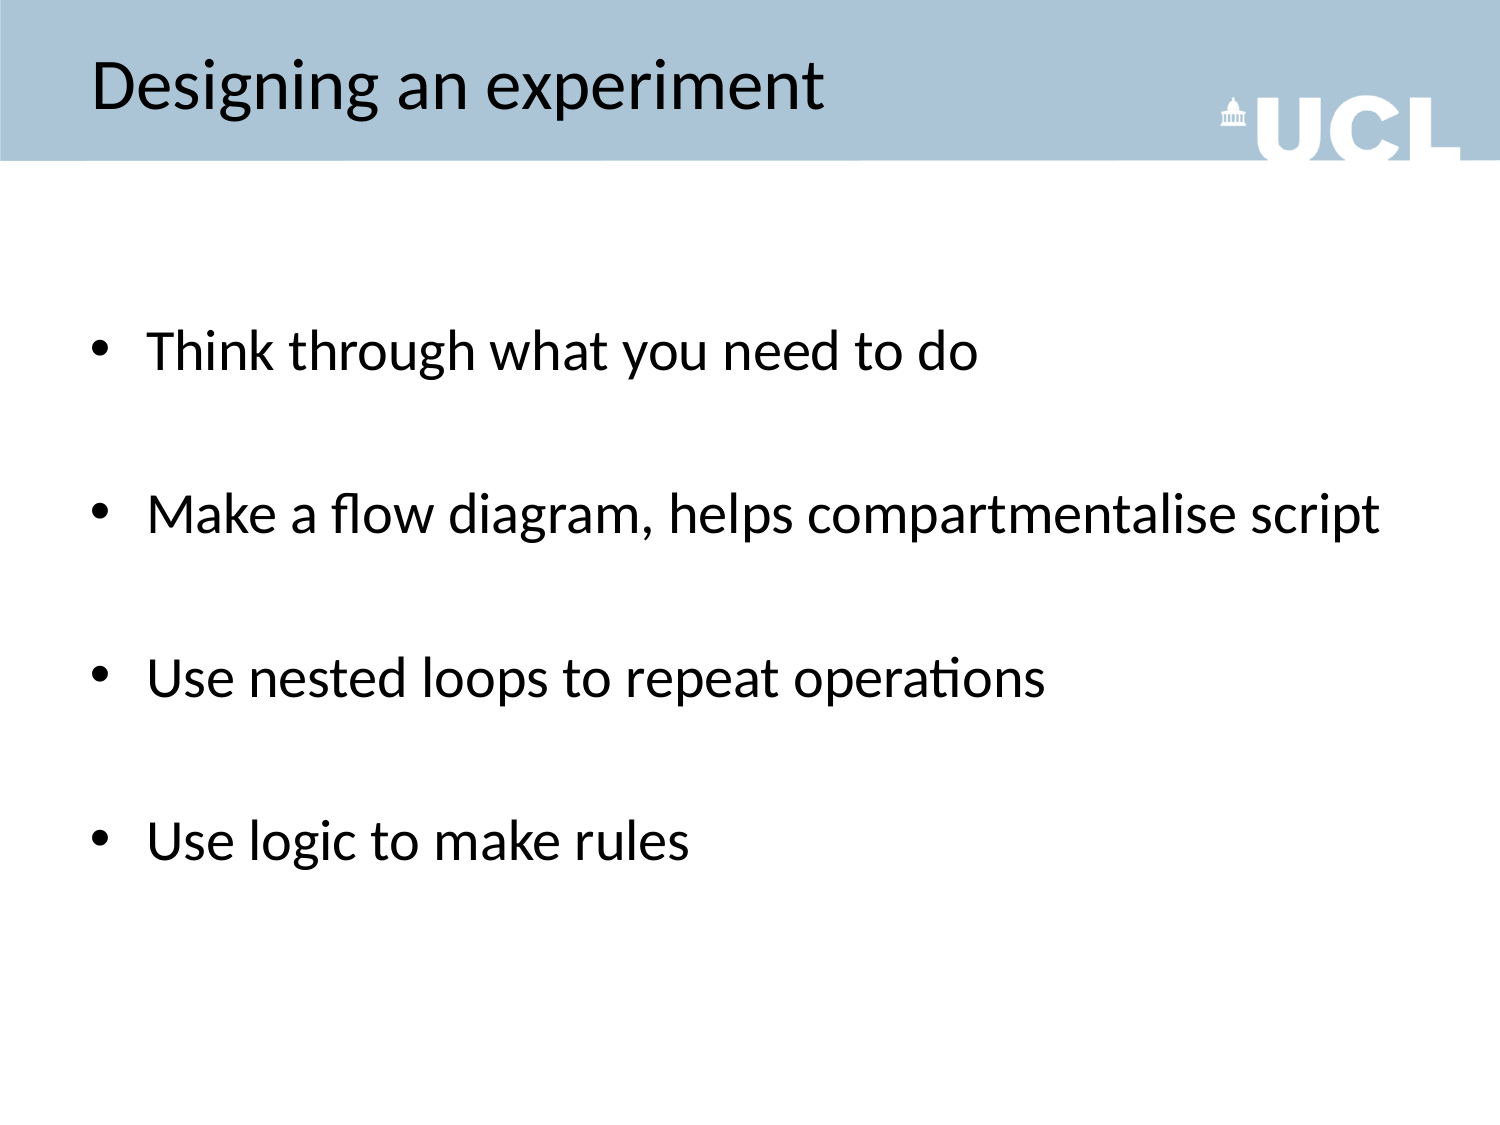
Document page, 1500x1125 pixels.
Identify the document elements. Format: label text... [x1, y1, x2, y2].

text_box Think through what you need to do Make a flow diagram, helps compartmentalise script Use nested loops to repeat operations Use logic to make rules [74, 304, 1425, 1047]
picture [0, 0, 1500, 161]
title Designing an experiment [76, 9, 1189, 152]
